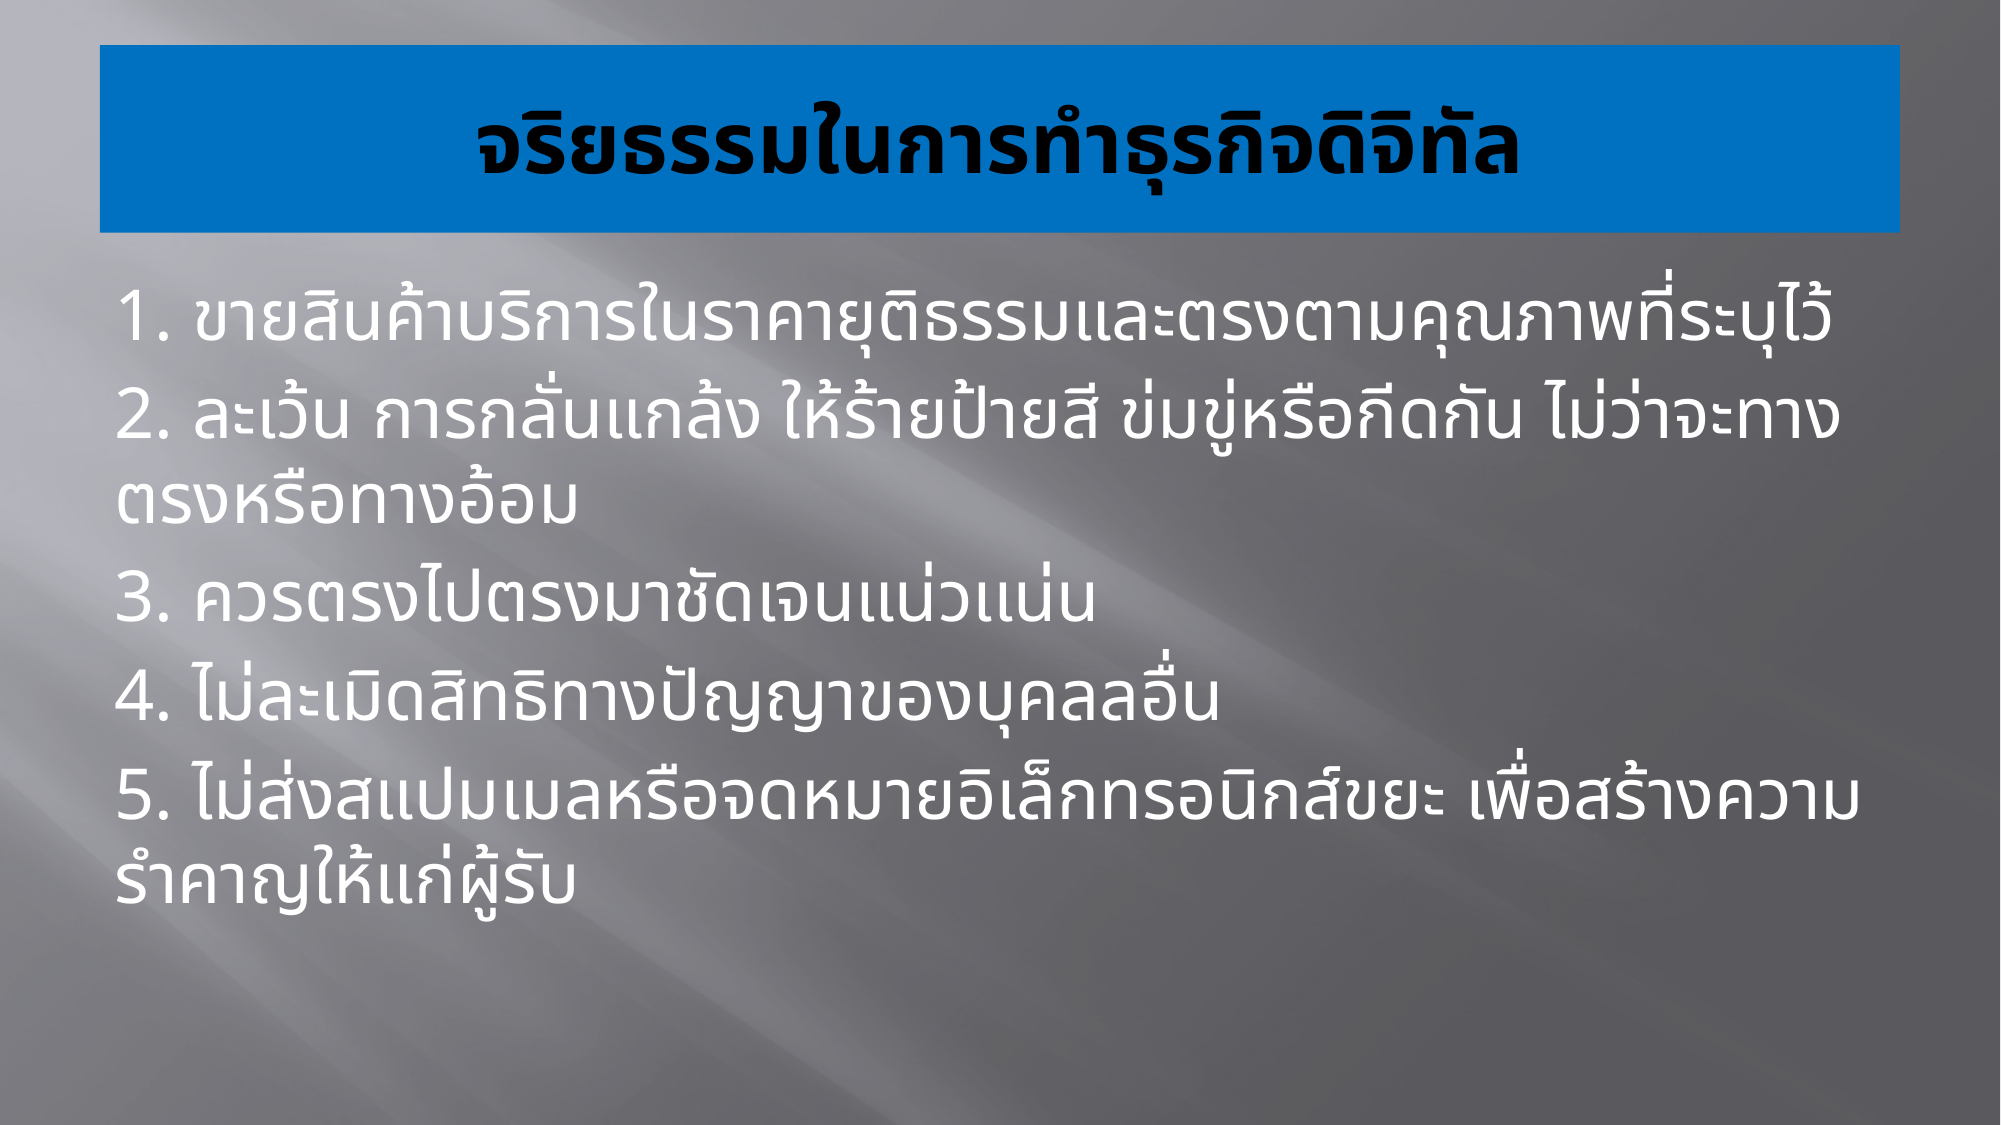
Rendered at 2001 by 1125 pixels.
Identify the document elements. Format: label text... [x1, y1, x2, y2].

title จริยธรรมในการทำธุรกิจดิจิทัล [99, 45, 1900, 233]
list 1. ขายสินค้าบริการในราคายุติธรรมและตรงตามคุณภาพที่ระบุไว้ 2. ละเว้น การกลั่นแกล้ง ให้ร้ายป้ายสี ข่มขู่หรือกีดกัน ไม่ว่าจะทางตรงหรือทางอ้อม 3. ควรตรงไปตรงมาชัดเจนแน่วเเน่น 4. ไม่ละเมิดสิทธิทางปัญญาของบุคลลอื่น 5. ไม่ส่งสแปมเมลหรือจดหมายอิเล็กทรอนิกส์ขยะ เพื่อสร้างความรำคาญให้แก่ผู้รับ [99, 262, 1900, 1035]
